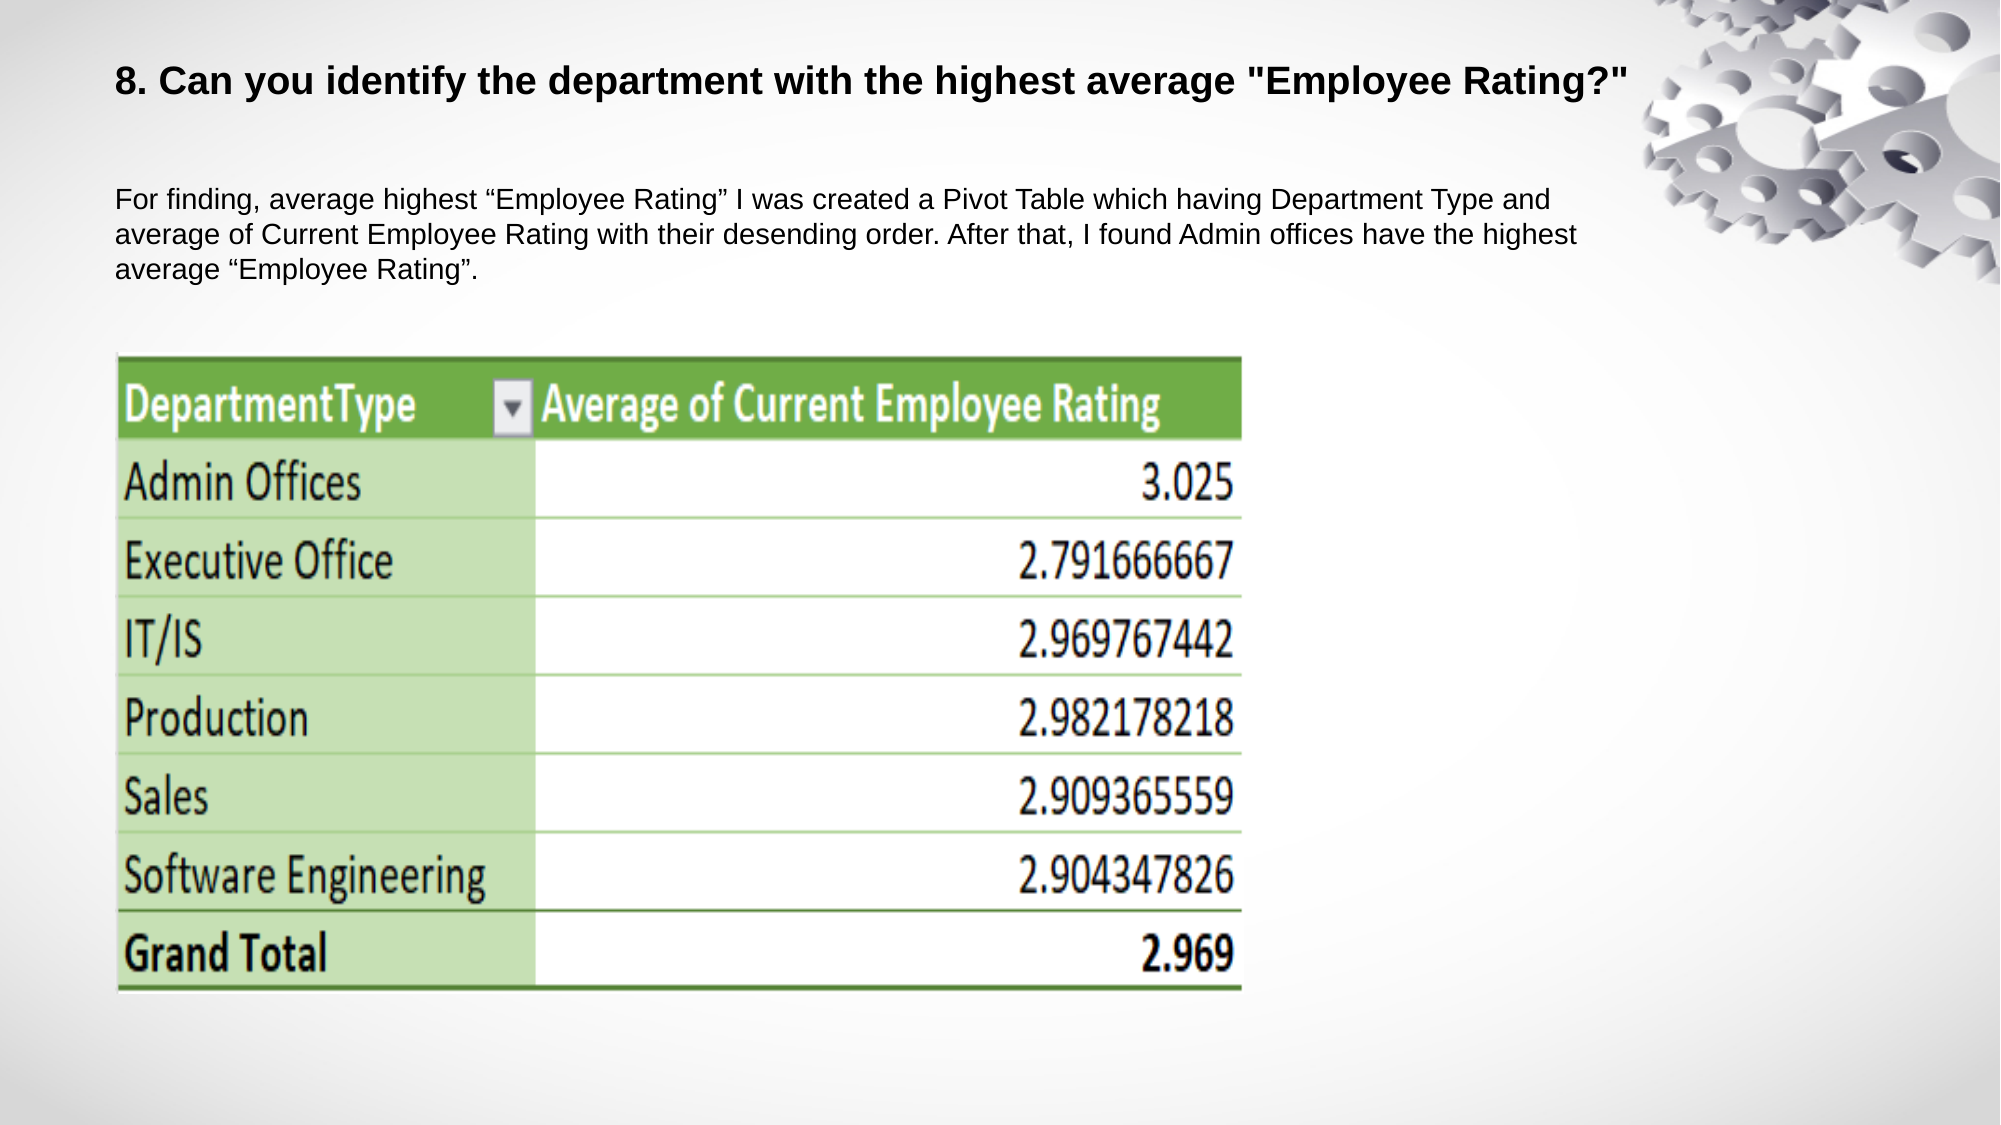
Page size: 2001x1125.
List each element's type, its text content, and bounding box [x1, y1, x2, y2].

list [115, 352, 1244, 994]
text_box For finding, average highest “Employee Rating” I was created a Pivot Table which having Department Type and average of Current Employee Rating with their desending order. After that, I found Admin offices have the highest average “Employee Rating”. [100, 172, 1678, 307]
title 8. Can you identify the department with the highest average "Employee Rating?" [99, 30, 1901, 127]
picture [0, 0, 2000, 1125]
